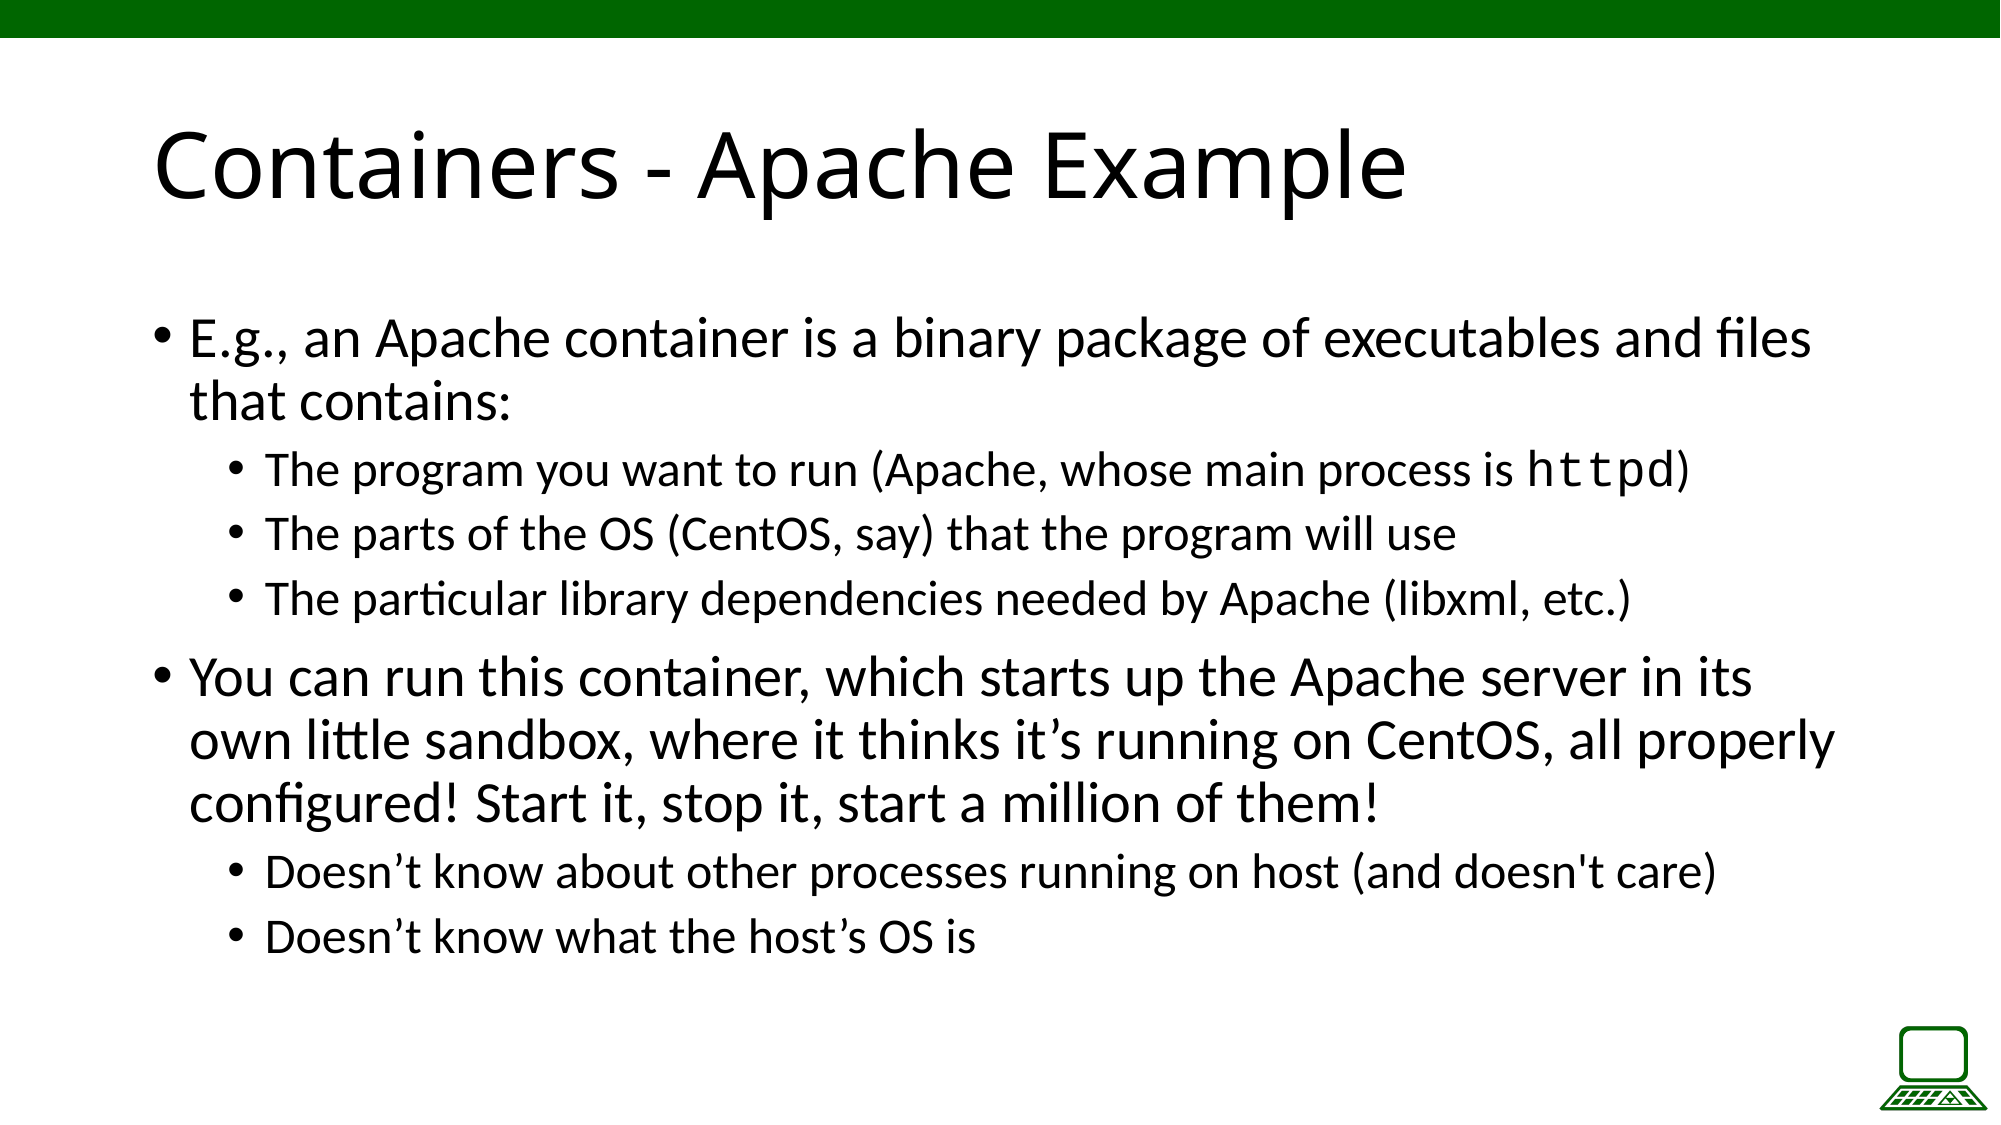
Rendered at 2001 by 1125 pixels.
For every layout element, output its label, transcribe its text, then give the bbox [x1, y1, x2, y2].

title Containers - Apache Example [137, 59, 1863, 278]
list E.g., an Apache container is a binary package of executables and files that contains: The program you want to run (Apache, whose main process is httpd) The parts of the OS (CentOS, say) that the program will use The particular library dependencies needed by Apache (libxml, etc.) You can run this container, which starts up the Apache server in its own little sandbox, where it thinks it’s running on CentOS, all properly configured! Start it, stop it, start a million of them! Doesn’t know about other processes running on host (and doesn't care) Doesn’t know what the host’s OS is [137, 299, 1863, 1014]
picture [1879, 1026, 1988, 1111]
text_box [0, 0, 2000, 39]
